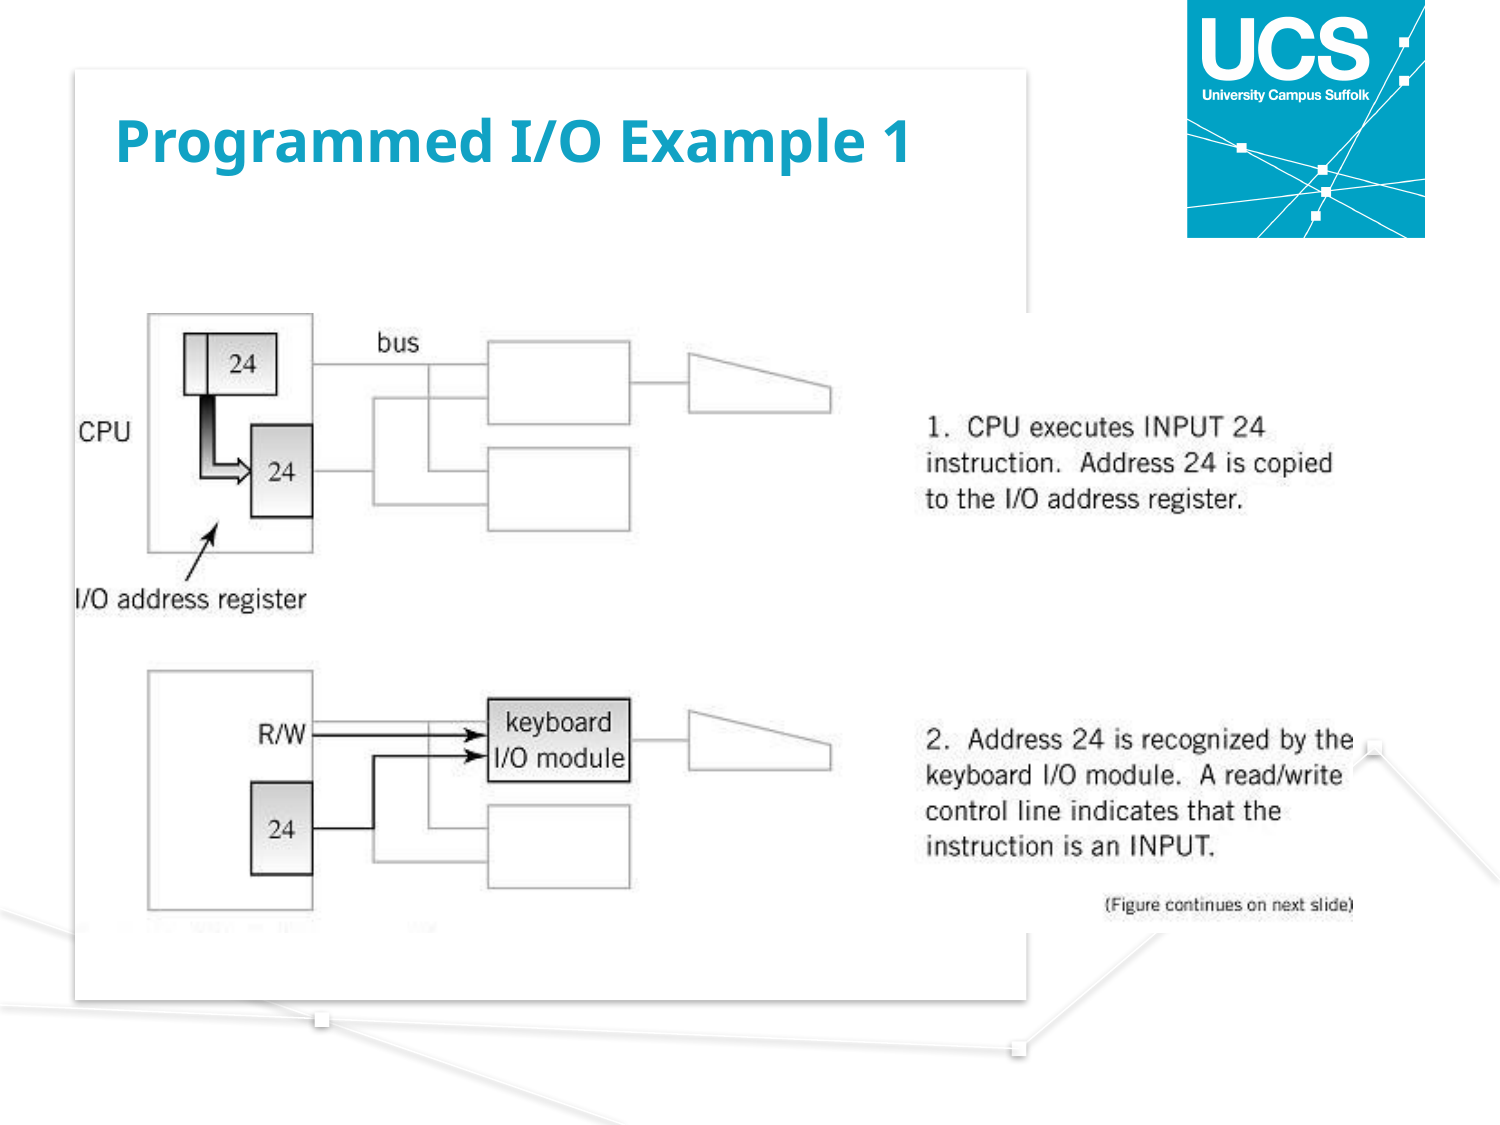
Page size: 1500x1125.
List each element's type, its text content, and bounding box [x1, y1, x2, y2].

title Programmed I/O Example 1 [99, 44, 1012, 233]
picture [1187, 0, 1425, 238]
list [74, 313, 1353, 933]
